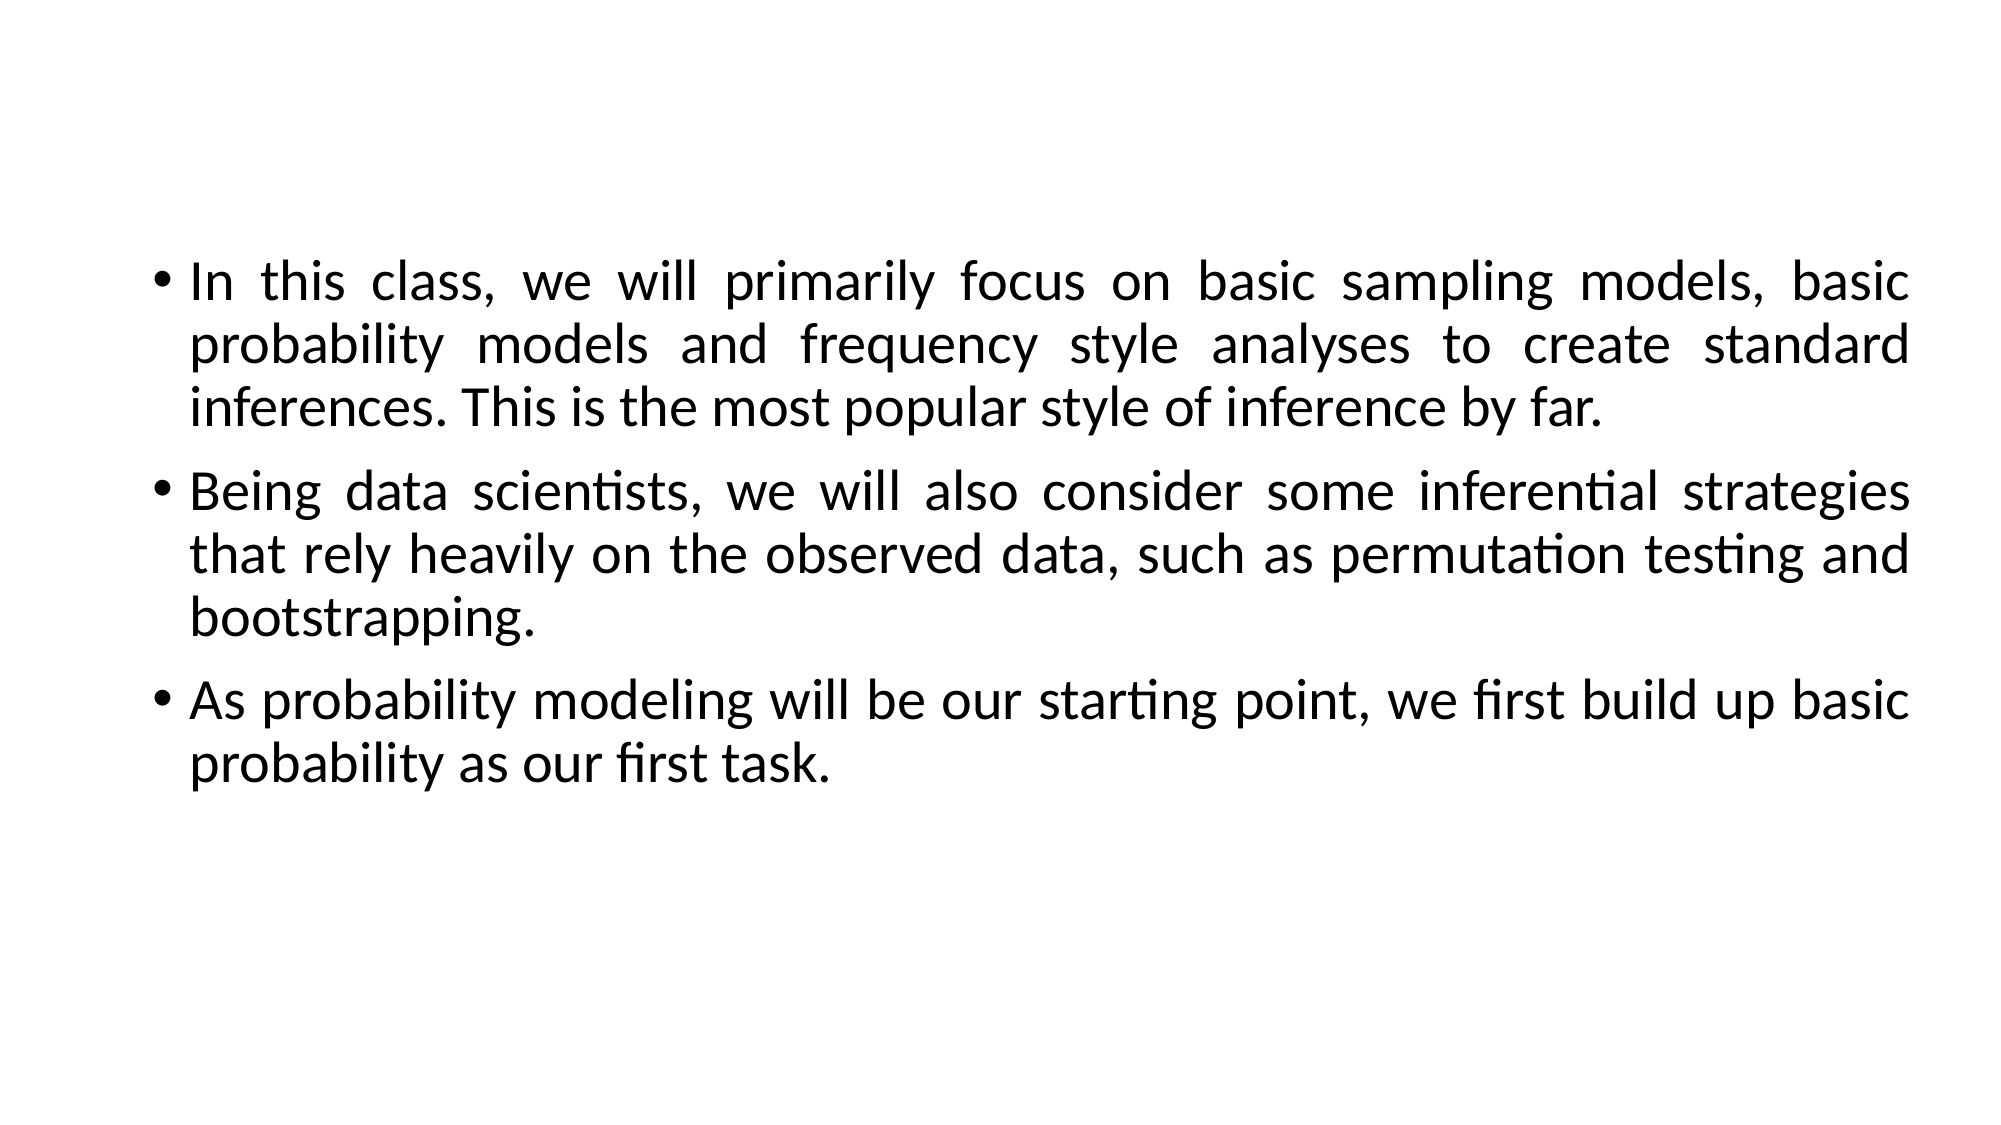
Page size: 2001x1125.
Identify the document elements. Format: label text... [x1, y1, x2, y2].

list In this class, we will primarily focus on basic sampling models, basic probability models and frequency style analyses to create standard inferences. This is the most popular style of inference by far. Being data scientists, we will also consider some inferential strategies that rely heavily on the observed data, such as permutation testing and bootstrapping. As probability modeling will be our starting point, we first build up basic probability as our first task. [137, 75, 1928, 1015]
